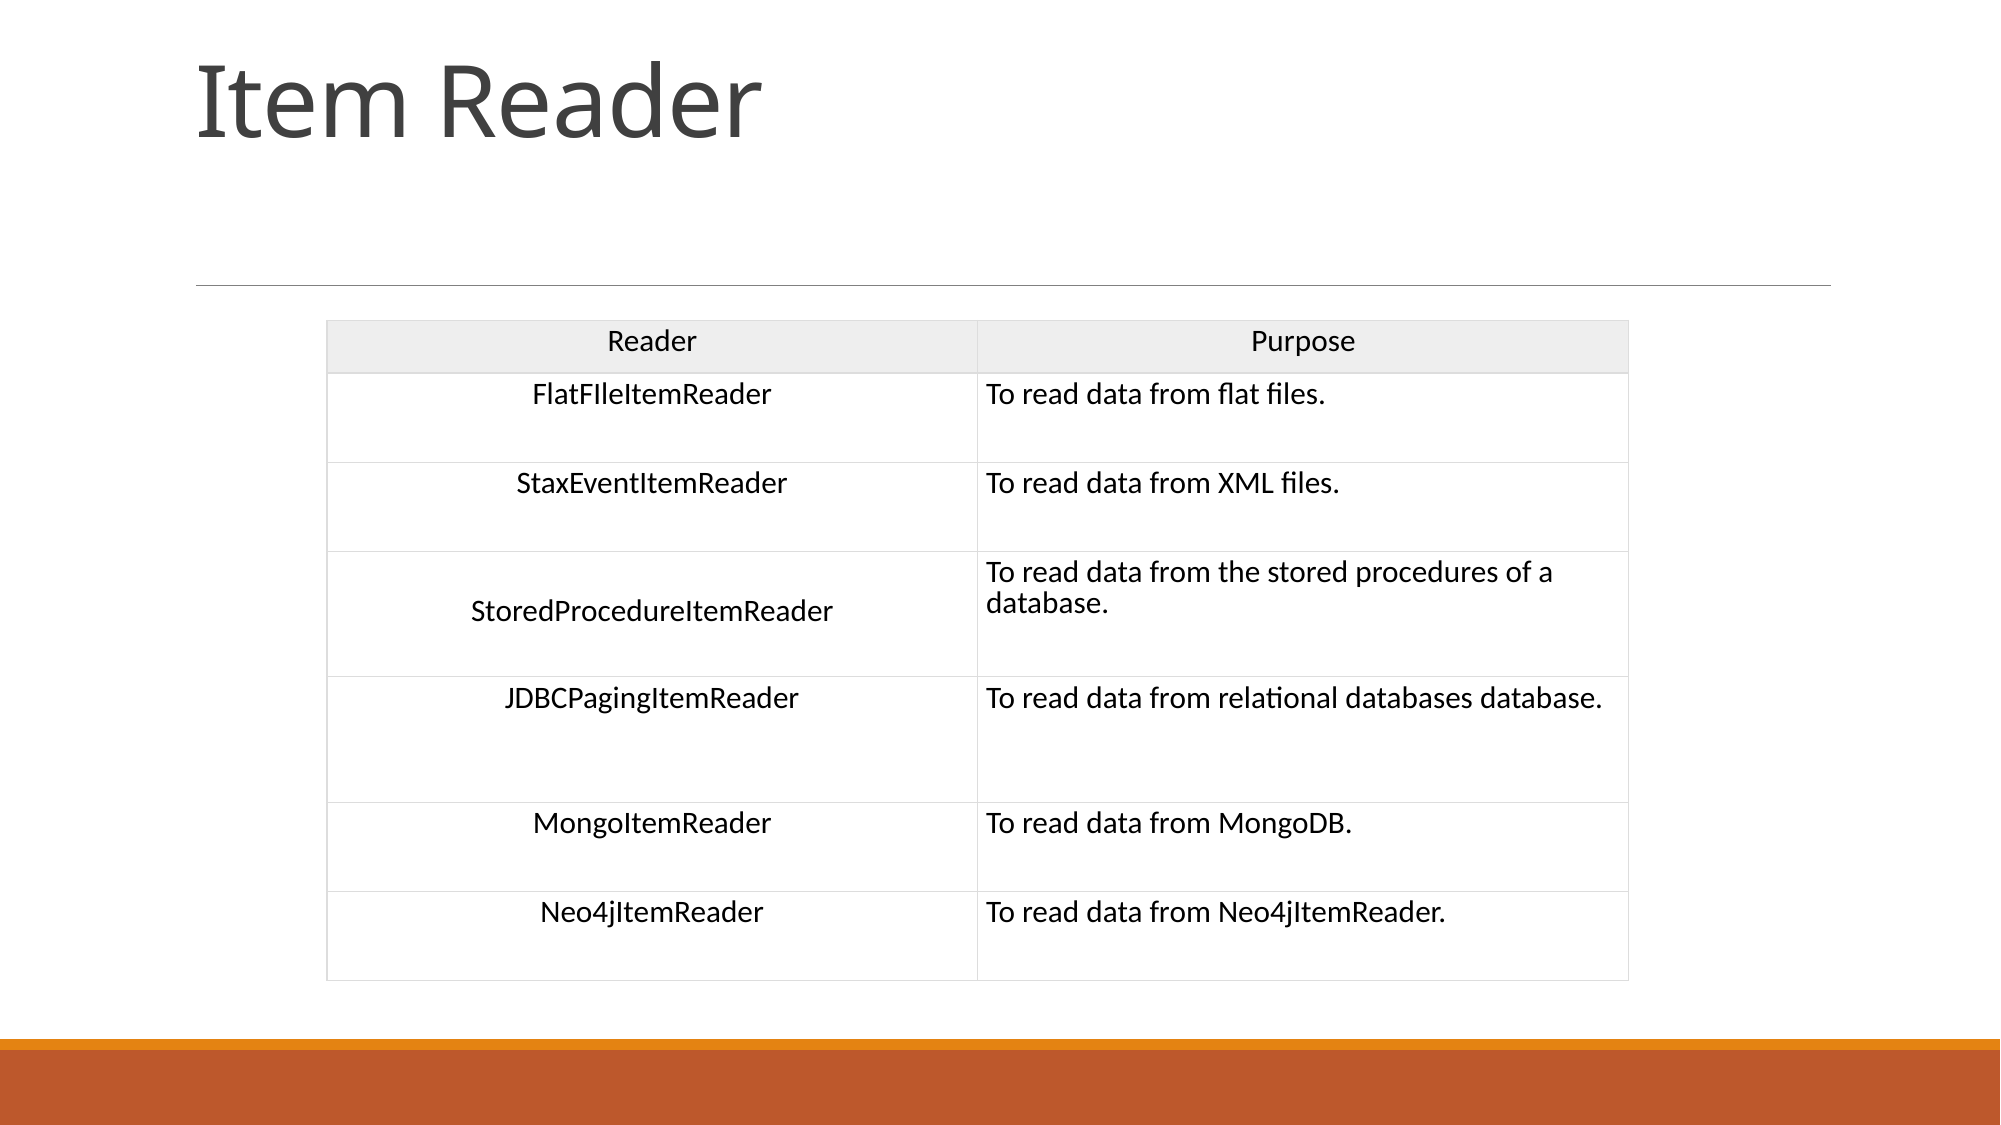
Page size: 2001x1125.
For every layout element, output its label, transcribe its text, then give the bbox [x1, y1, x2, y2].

table_cell StaxEventItemReader [328, 463, 977, 551]
table_cell To read data from Neo4jItemReader. [978, 892, 1628, 980]
table_cell To read data from flat files. [978, 374, 1628, 462]
table_cell To read data from the stored procedures of a database. [978, 552, 1628, 676]
table_cell To read data from XML files. [978, 463, 1628, 551]
table_cell FlatFIleItemReader [328, 374, 977, 462]
table_cell To read data from MongoDB. [978, 803, 1628, 891]
table_cell To read data from relational databases database. [978, 677, 1628, 802]
table_header Purpose [978, 321, 1628, 372]
table_cell MongoItemReader [328, 803, 977, 891]
table_cell StoredProcedureItemReader [328, 552, 977, 676]
table_cell Neo4jItemReader [328, 892, 977, 980]
title Item Reader [180, 47, 1830, 285]
table_cell JDBCPagingItemReader [328, 677, 977, 802]
table_header Reader [328, 321, 977, 372]
